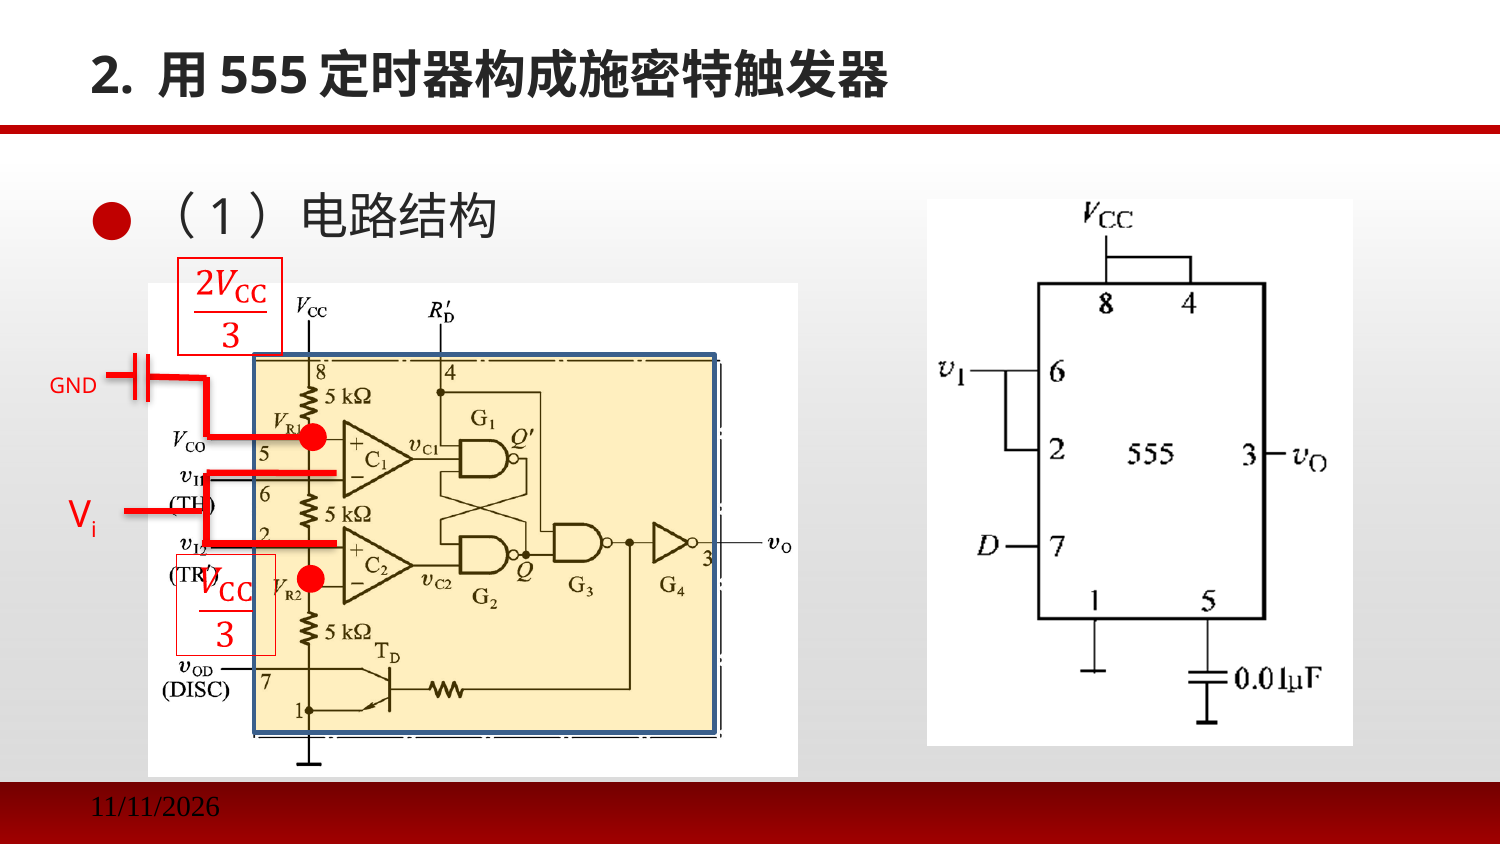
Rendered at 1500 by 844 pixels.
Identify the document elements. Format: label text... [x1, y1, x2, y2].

picture [926, 199, 1353, 746]
text_box GND [34, 339, 113, 406]
slide_number [1074, 782, 1425, 827]
picture [147, 258, 798, 777]
title 2. 用555定时器构成施密特触发器 [75, 33, 1425, 112]
text_box Vi [53, 482, 112, 549]
slide_number [75, 782, 425, 827]
footer [512, 782, 988, 827]
list （1）电路结构 [75, 147, 1431, 754]
